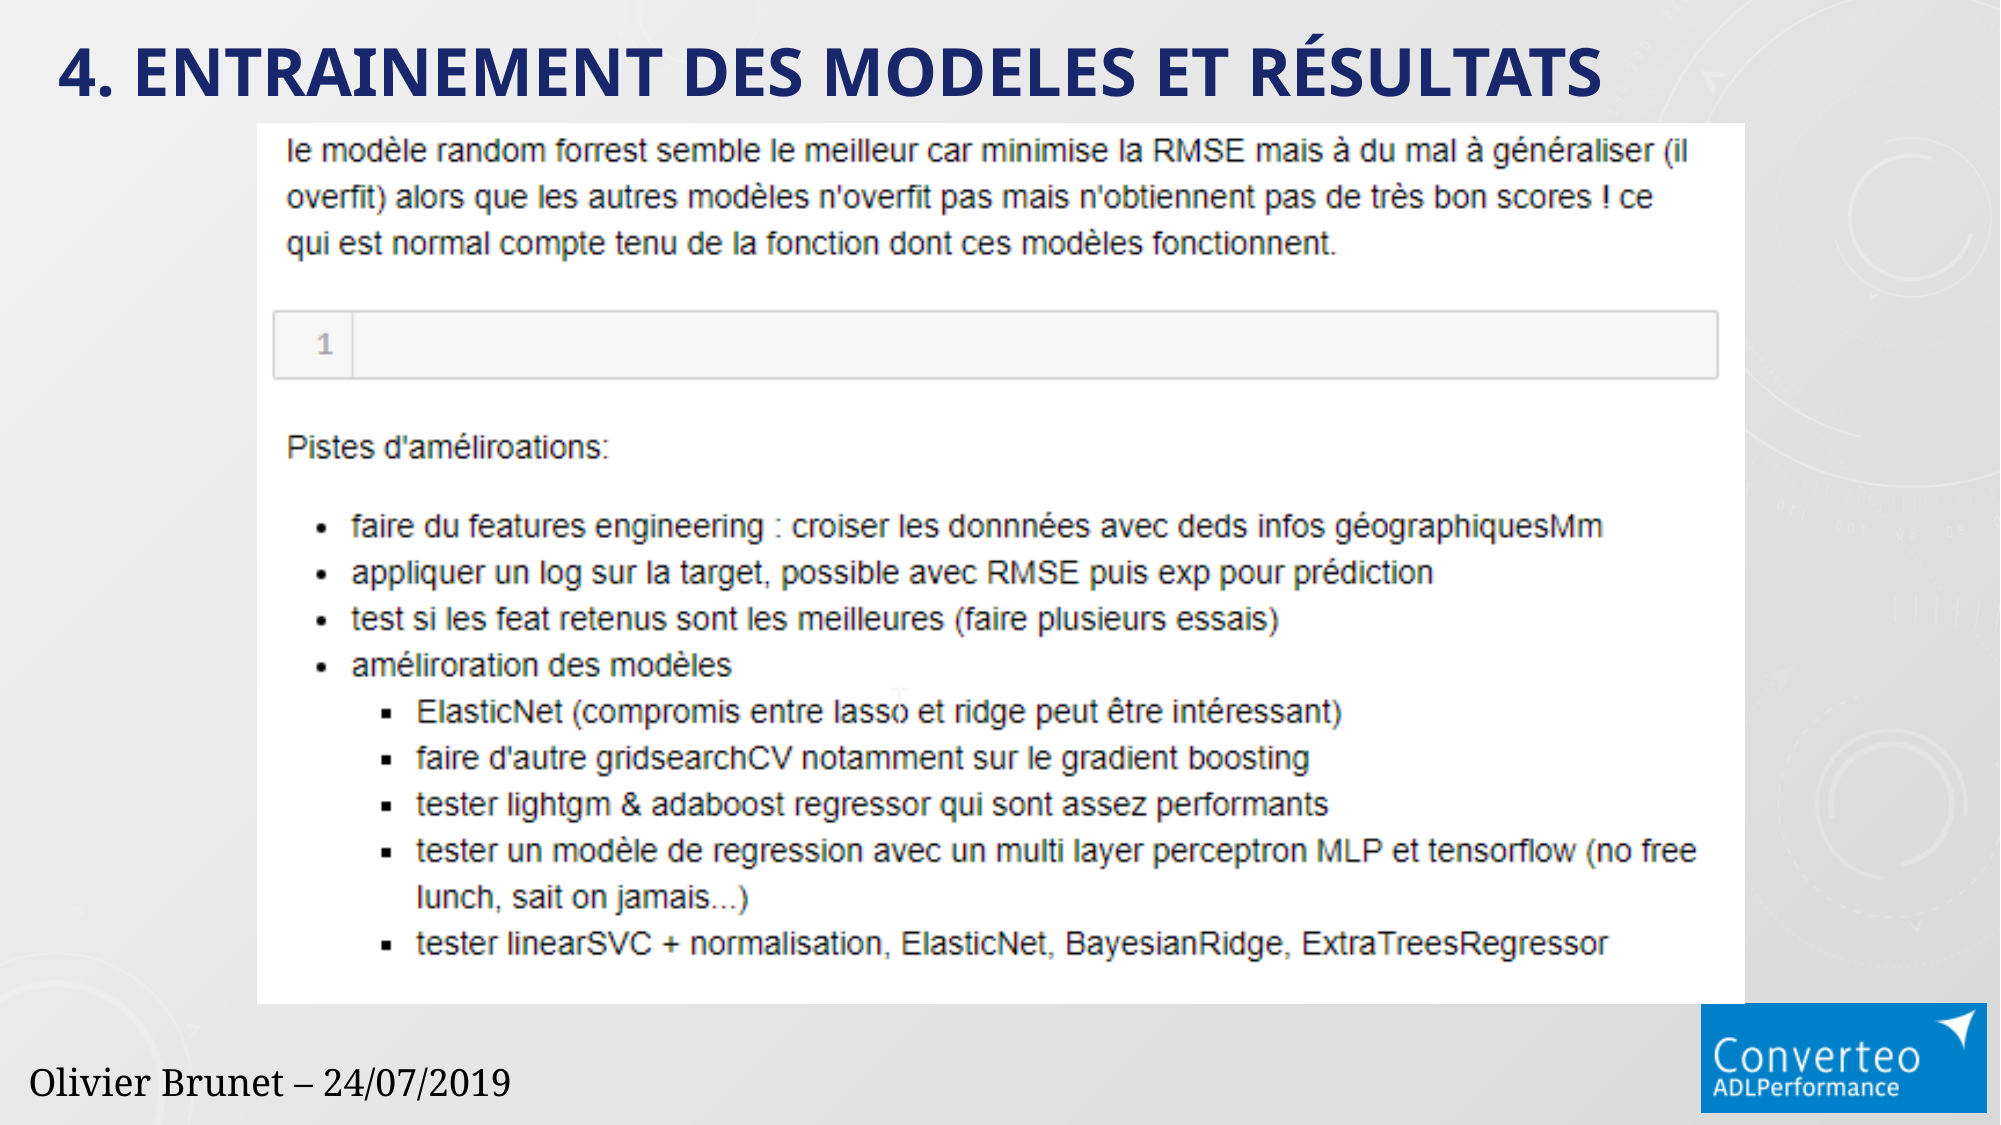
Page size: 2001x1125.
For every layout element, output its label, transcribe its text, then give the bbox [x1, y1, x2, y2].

picture [0, 0, 2000, 1125]
text_box Olivier Brunet – 24/07/2019 [13, 1051, 657, 1112]
title 4. Entrainement des modeles et résultats [43, 30, 1705, 109]
